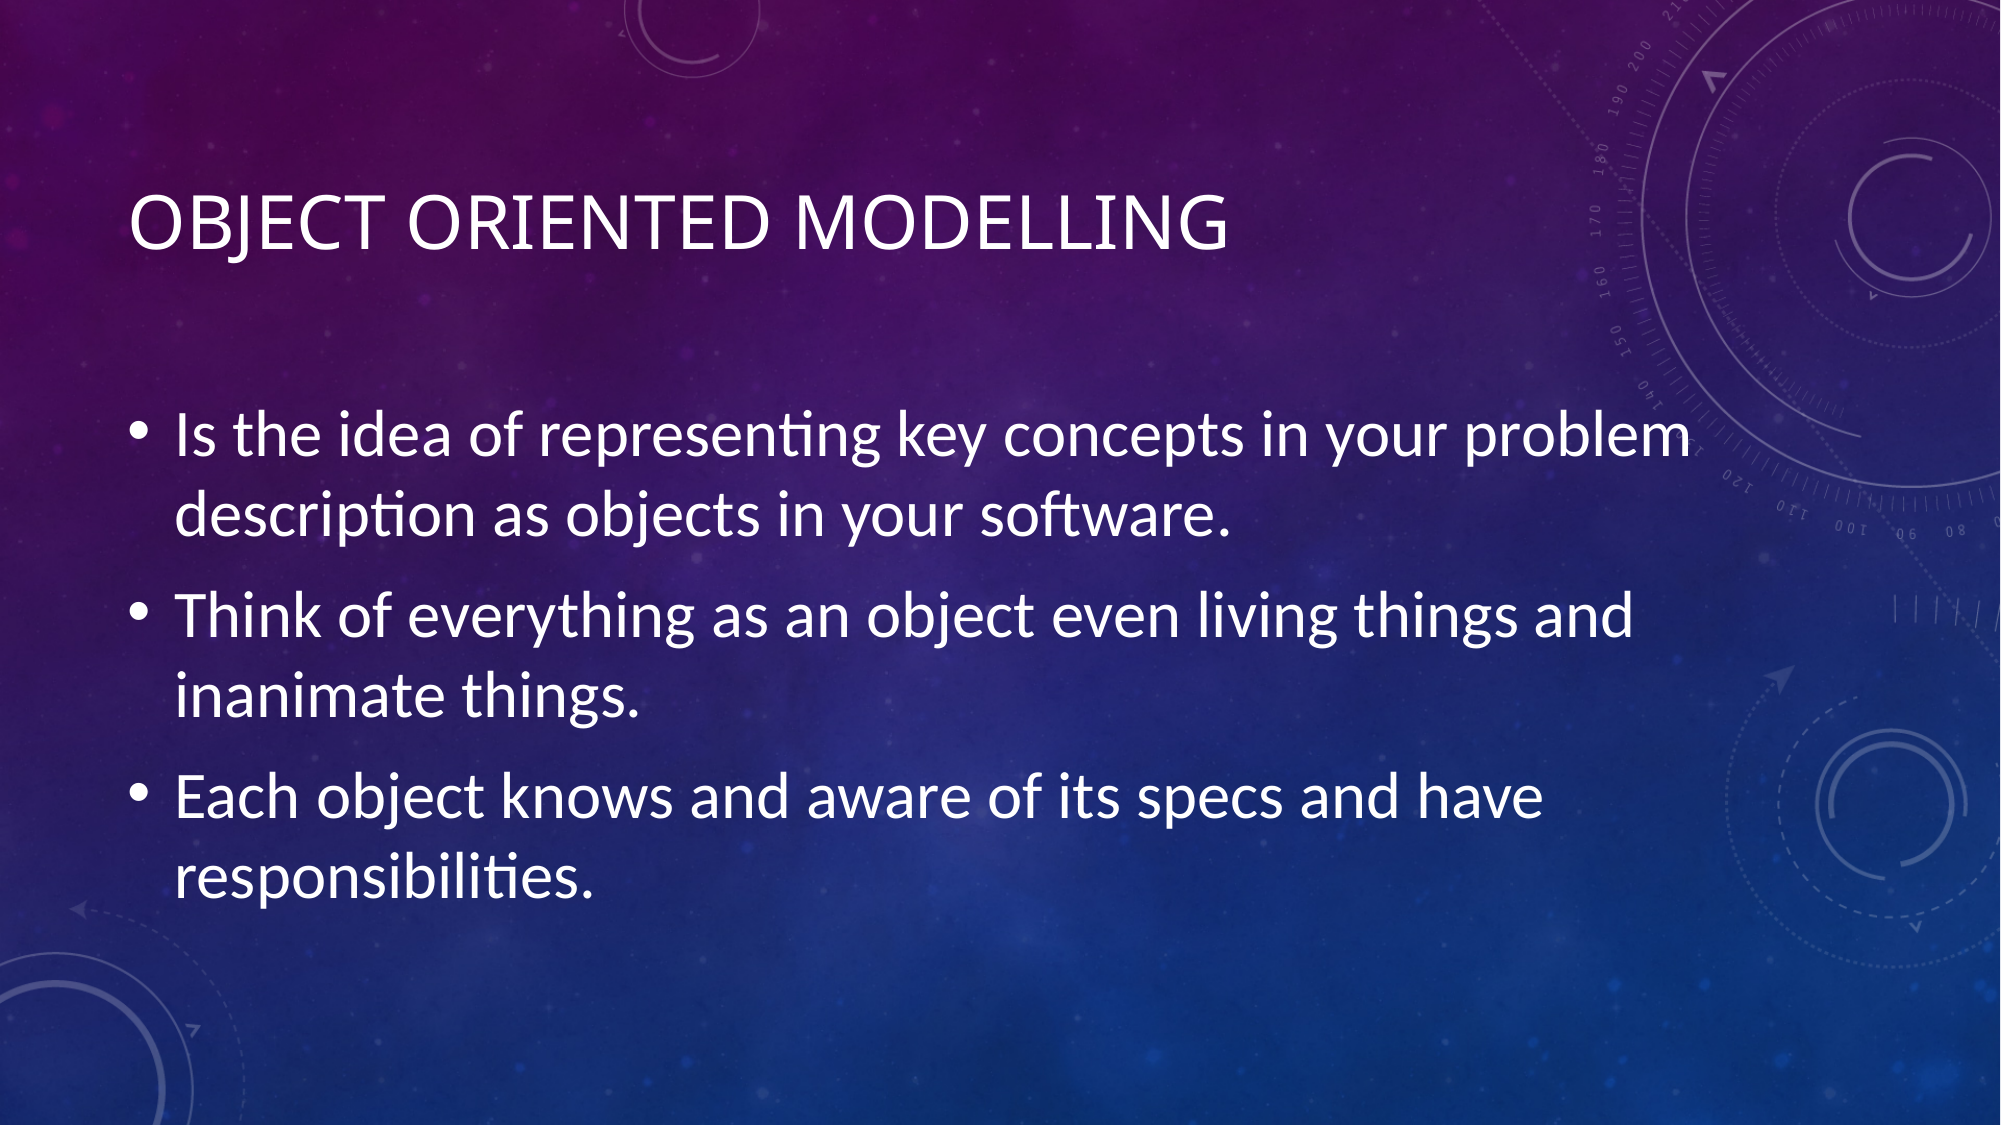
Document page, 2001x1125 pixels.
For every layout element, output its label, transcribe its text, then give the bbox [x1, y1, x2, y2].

list Is the idea of representing key concepts in your problem description as objects in your software. Think of everything as an object even living things and inanimate things. Each object knows and aware of its specs and have responsibilities. [112, 351, 1775, 950]
title Object oriented modelling [112, 99, 1775, 339]
picture [0, 0, 2001, 1125]
